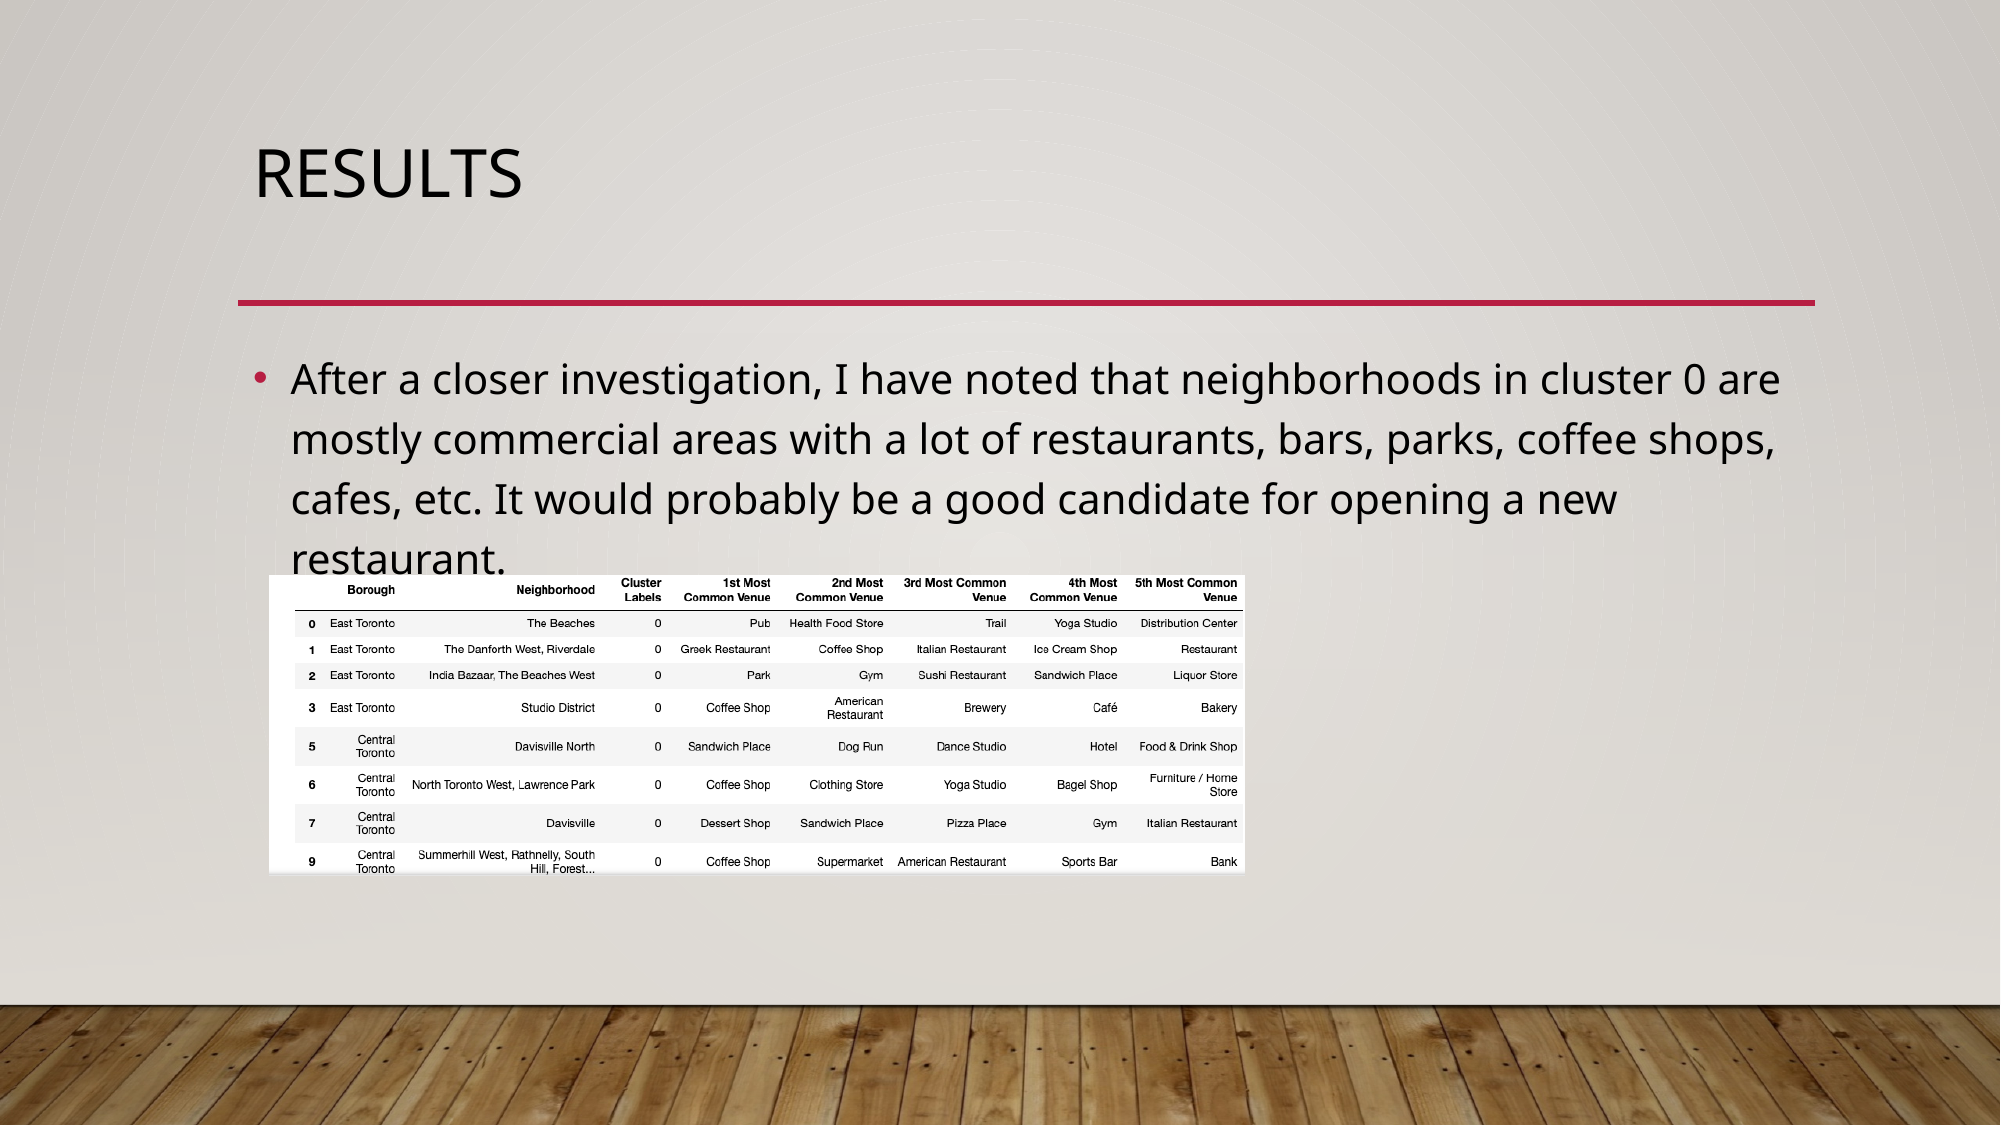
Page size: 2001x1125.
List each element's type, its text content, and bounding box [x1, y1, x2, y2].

picture [0, 1005, 2000, 1125]
title Results [238, 131, 1814, 305]
picture [268, 575, 1245, 876]
list After a closer investigation, I have noted that neighborhoods in cluster 0 are mostly commercial areas with a lot of restaurants, bars, parks, coffee shops, cafes, etc. It would probably be a good candidate for opening a new restaurant. [238, 335, 1814, 902]
